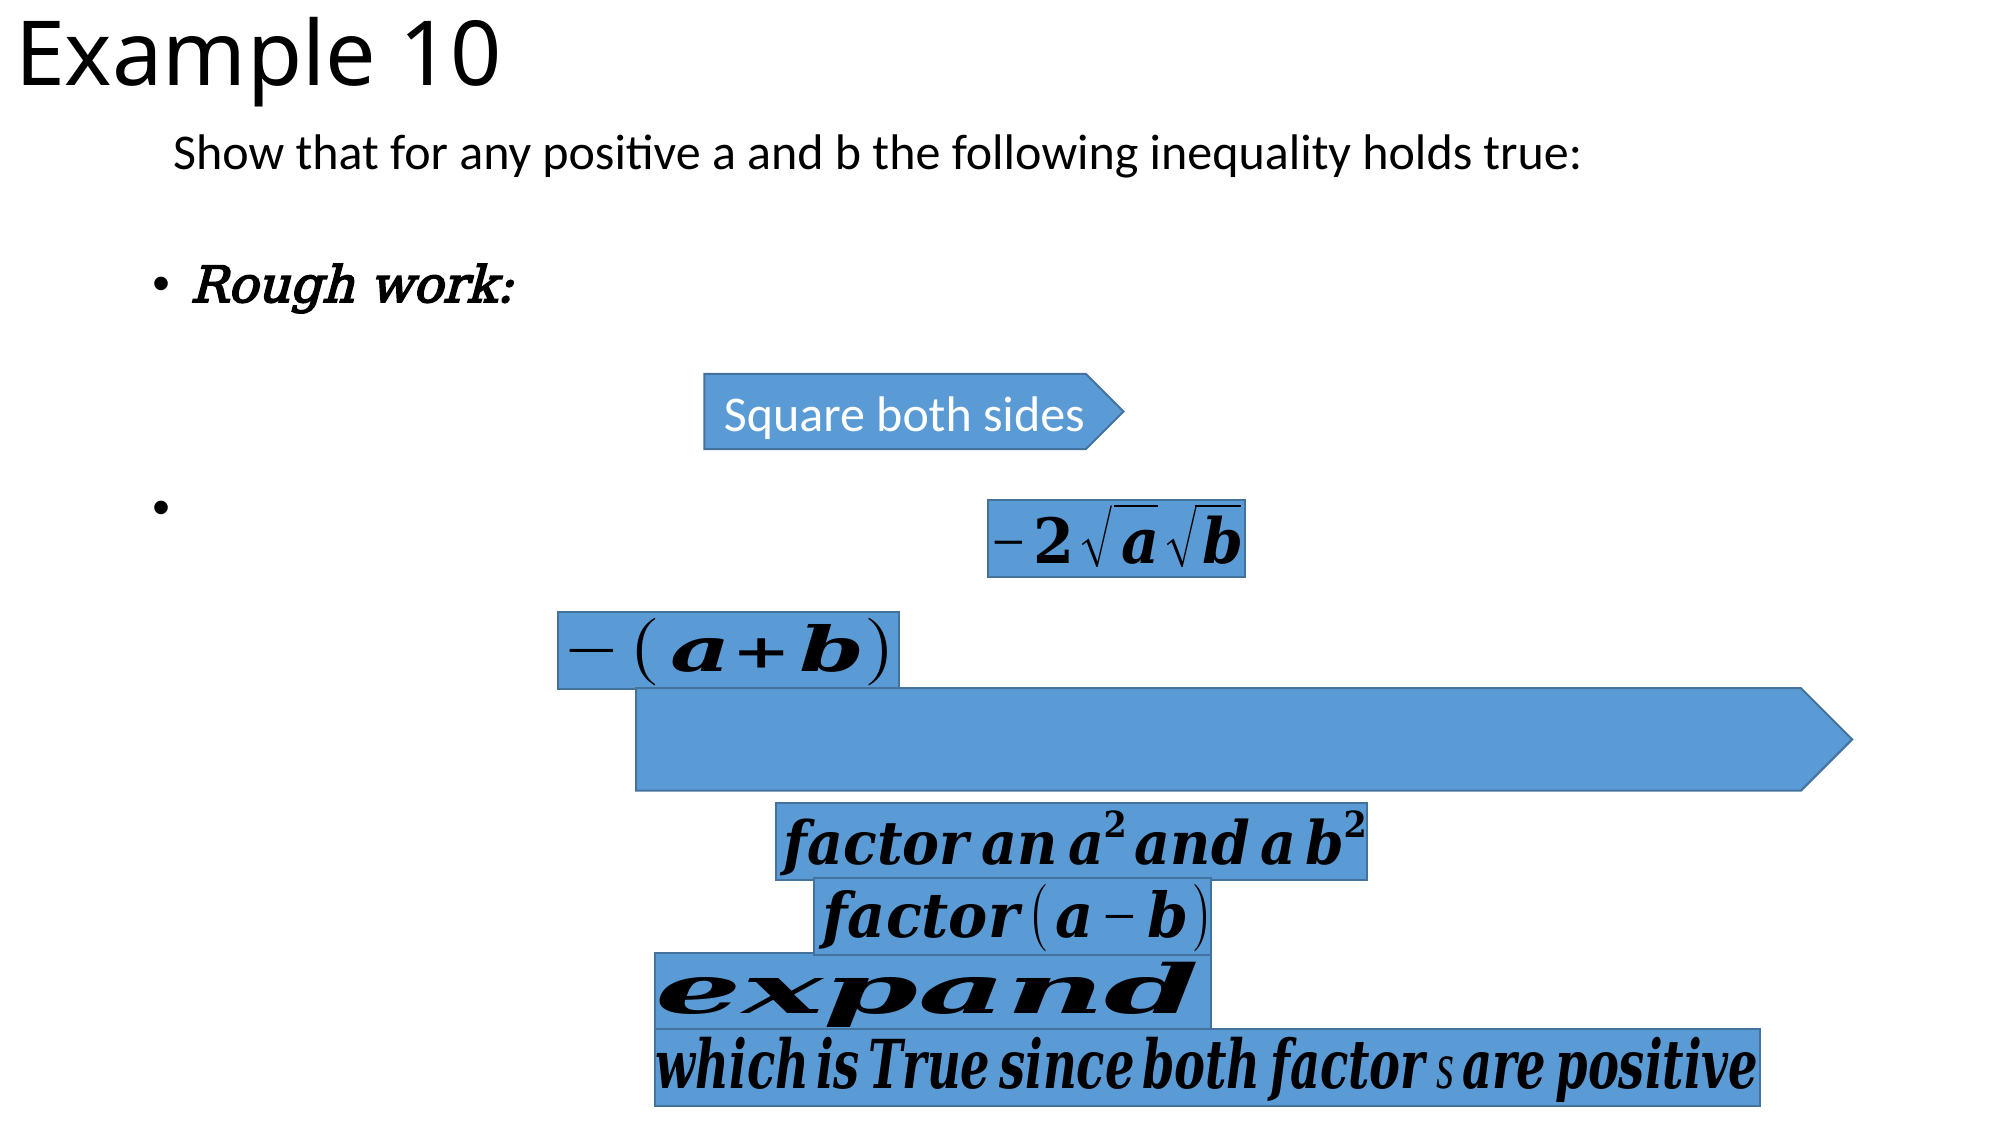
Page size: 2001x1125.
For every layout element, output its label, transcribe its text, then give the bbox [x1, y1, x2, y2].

title Example 10 [0, 0, 1863, 113]
text_box Square both sides [703, 372, 1125, 451]
